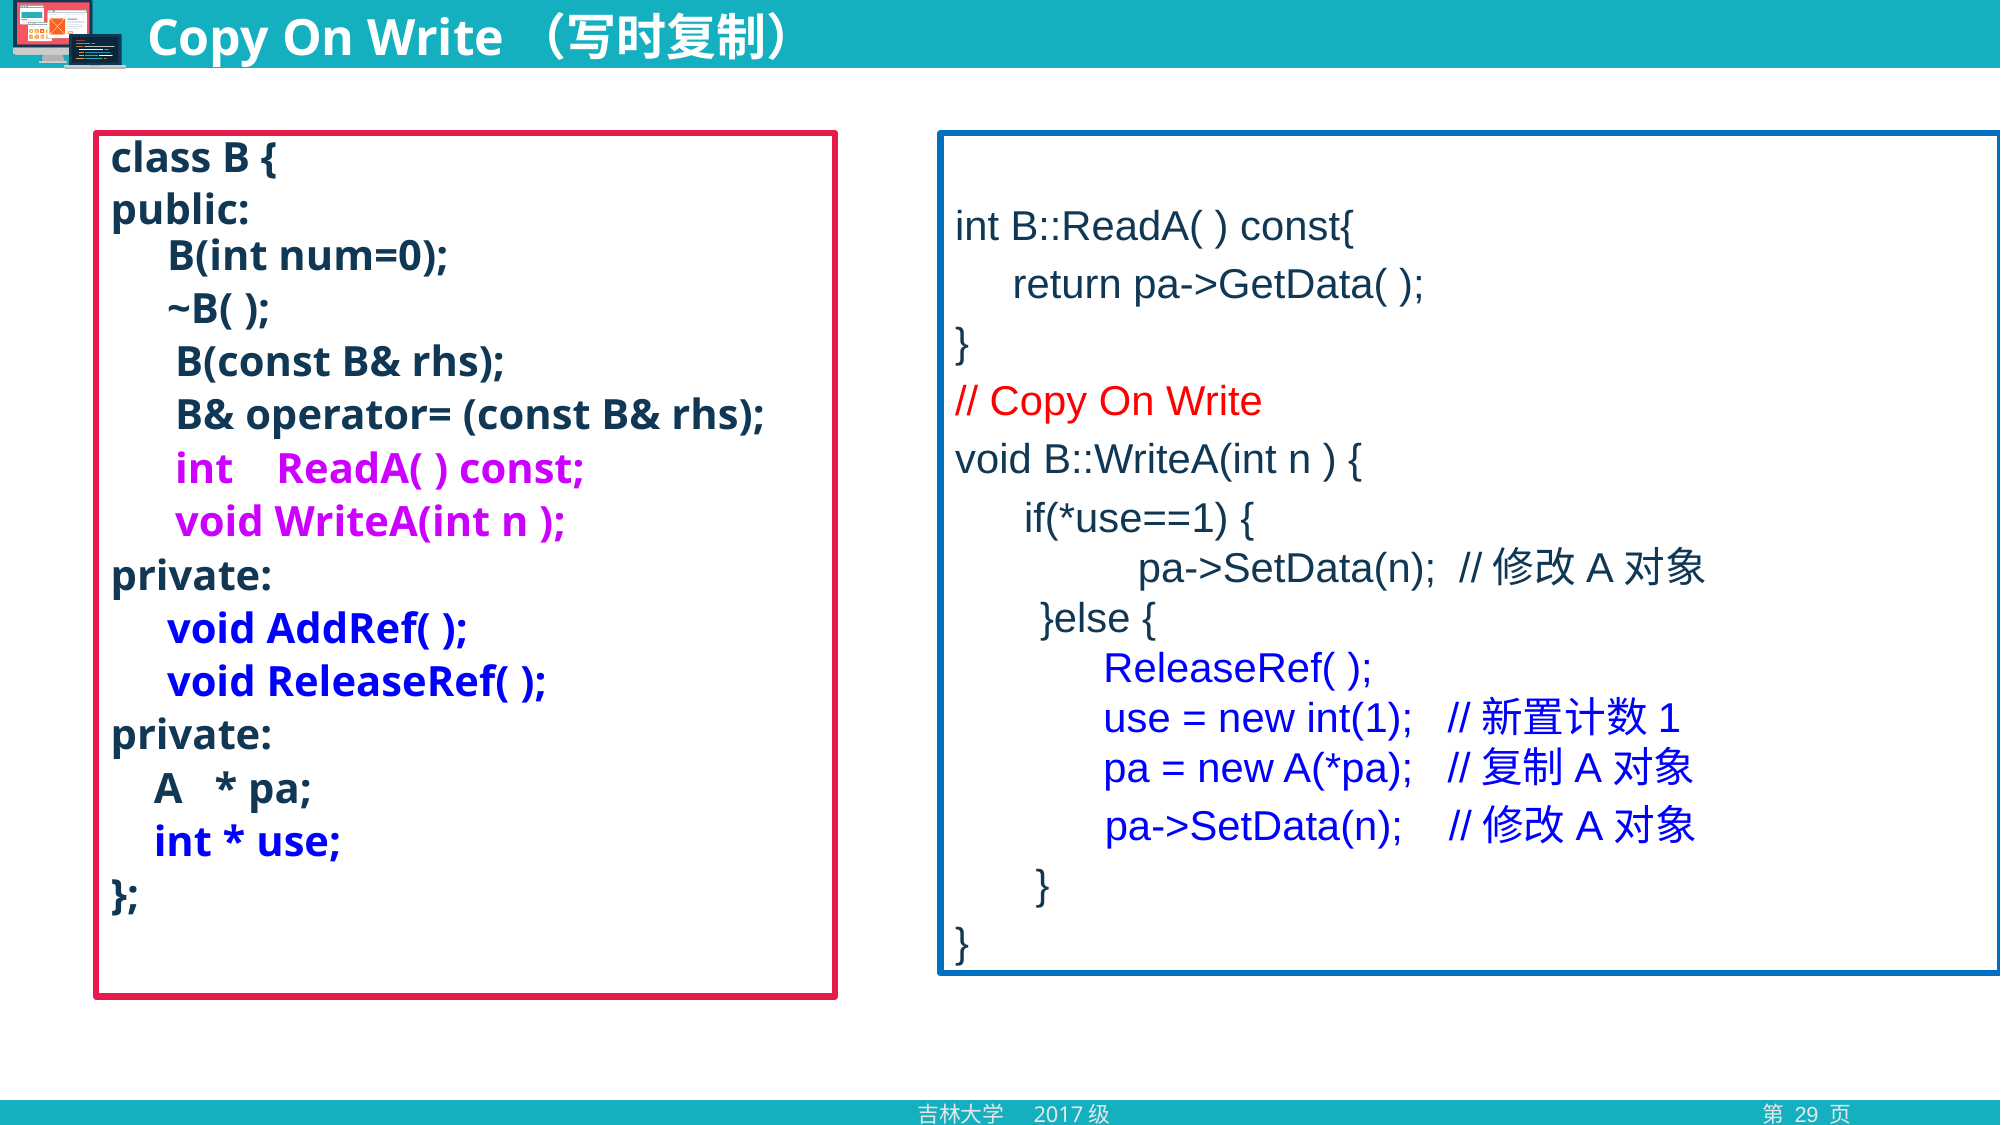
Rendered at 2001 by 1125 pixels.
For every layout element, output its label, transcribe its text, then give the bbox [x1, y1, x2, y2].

picture [13, 0, 126, 69]
title Copy On Write（写时复制） [132, 5, 1234, 64]
list class B { public: B(int num=0); ~B( ); B(const B& rhs); B& operator= (const B& rhs); int ReadA( ) const; void WriteA(int n ); private: void AddRef( ); void ReleaseRef( ); private: A * pa; int * use; }; [91, 128, 840, 1002]
text_box int B::ReadA( ) const{ return pa->GetData( ); } // Copy On Write void B::WriteA(int n ) { if(*use==1) { pa->SetData(n); //修改A对象 }else { ReleaseRef( ); use = new int(1); //新置计数1 pa = new A(*pa); //复制A对象 pa->SetData(n); //修改A对象 } } [940, 133, 2000, 974]
